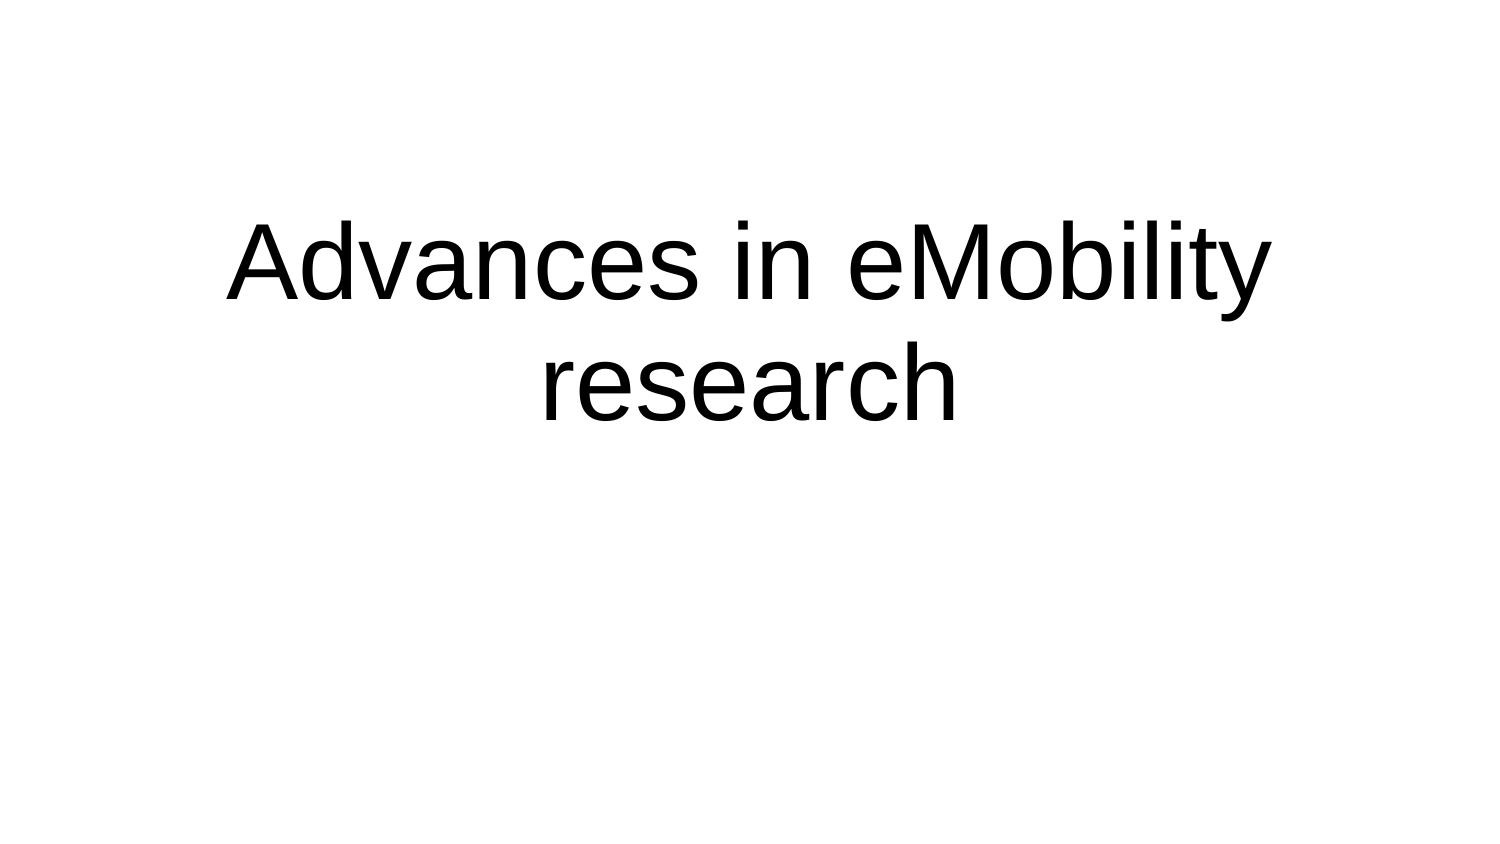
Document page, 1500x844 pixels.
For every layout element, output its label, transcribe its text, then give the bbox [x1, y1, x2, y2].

title Advances in eMobility research [51, 122, 1449, 459]
